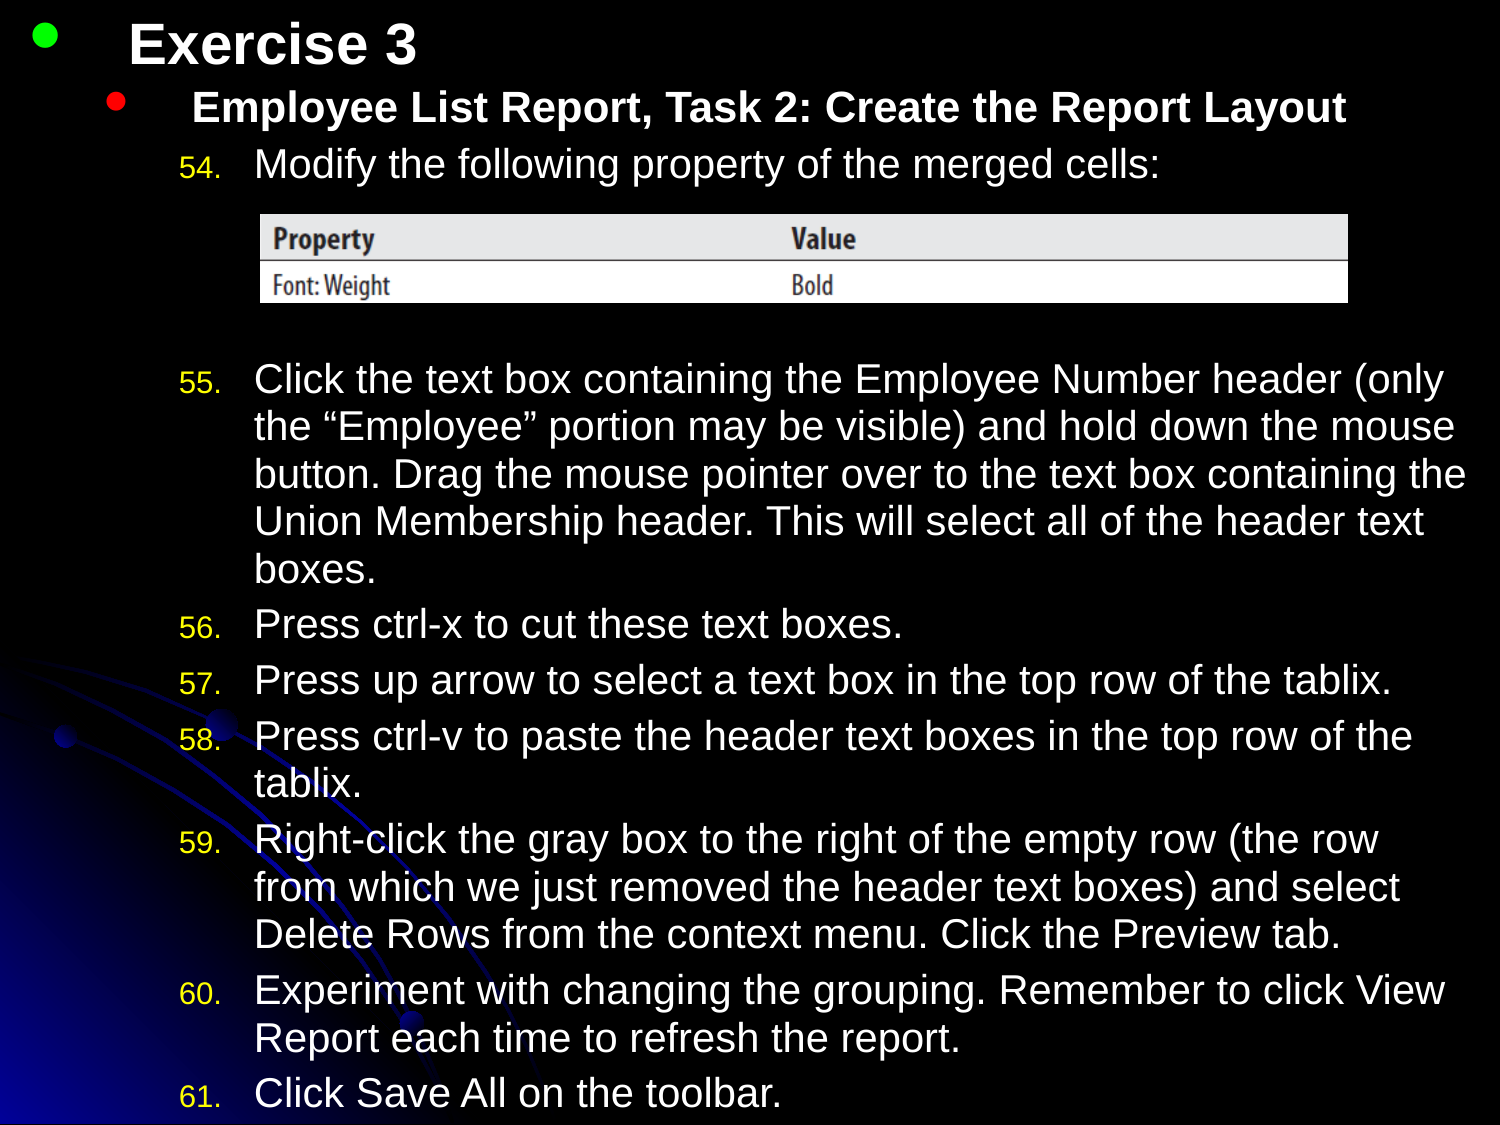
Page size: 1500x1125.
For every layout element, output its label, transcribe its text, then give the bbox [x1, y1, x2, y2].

list Exercise 3 Employee List Report, Task 2: Create the Report Layout Modify the following property of the merged cells: Click the text box containing the Employee Number header (only the “Employee” portion may be visible) and hold down the mouse button. Drag the mouse pointer over to the text box containing the Union Membership header. This will select all of the header text boxes. Press ctrl-x to cut these text boxes. Press up arrow to select a text box in the top row of the tablix. Press ctrl-v to paste the header text boxes in the top row of the tablix. Right-click the gray box to the right of the empty row (the row from which we just removed the header text boxes) and select Delete Rows from the context menu. Click the Preview tab. Experiment with changing the grouping. Remember to click View Report each time to refresh the report. Click Save All on the toolbar. [13, 12, 1490, 1113]
picture [260, 214, 1349, 303]
